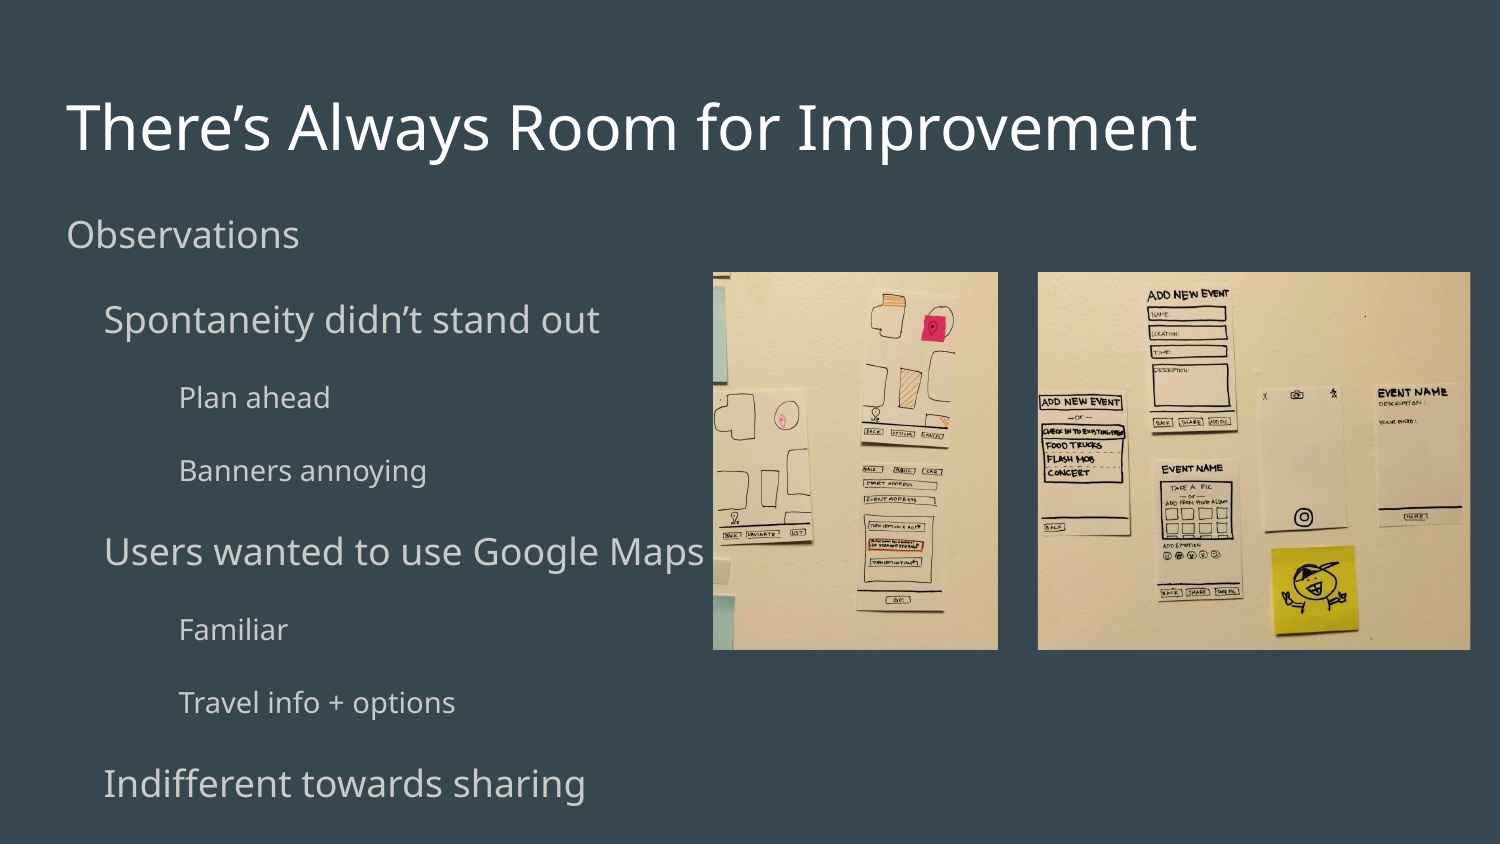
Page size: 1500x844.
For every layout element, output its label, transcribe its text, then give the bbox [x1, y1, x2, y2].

picture [1037, 272, 1471, 650]
picture [713, 272, 998, 650]
title There’s Always Room for Improvement [51, 72, 1449, 167]
list Observations Spontaneity didn’t stand out Plan ahead Banners annoying Users wanted to use Google Maps Familiar Travel info + options Indifferent towards sharing No excitement or complaints Emotion rating system unuseful [51, 189, 1449, 750]
